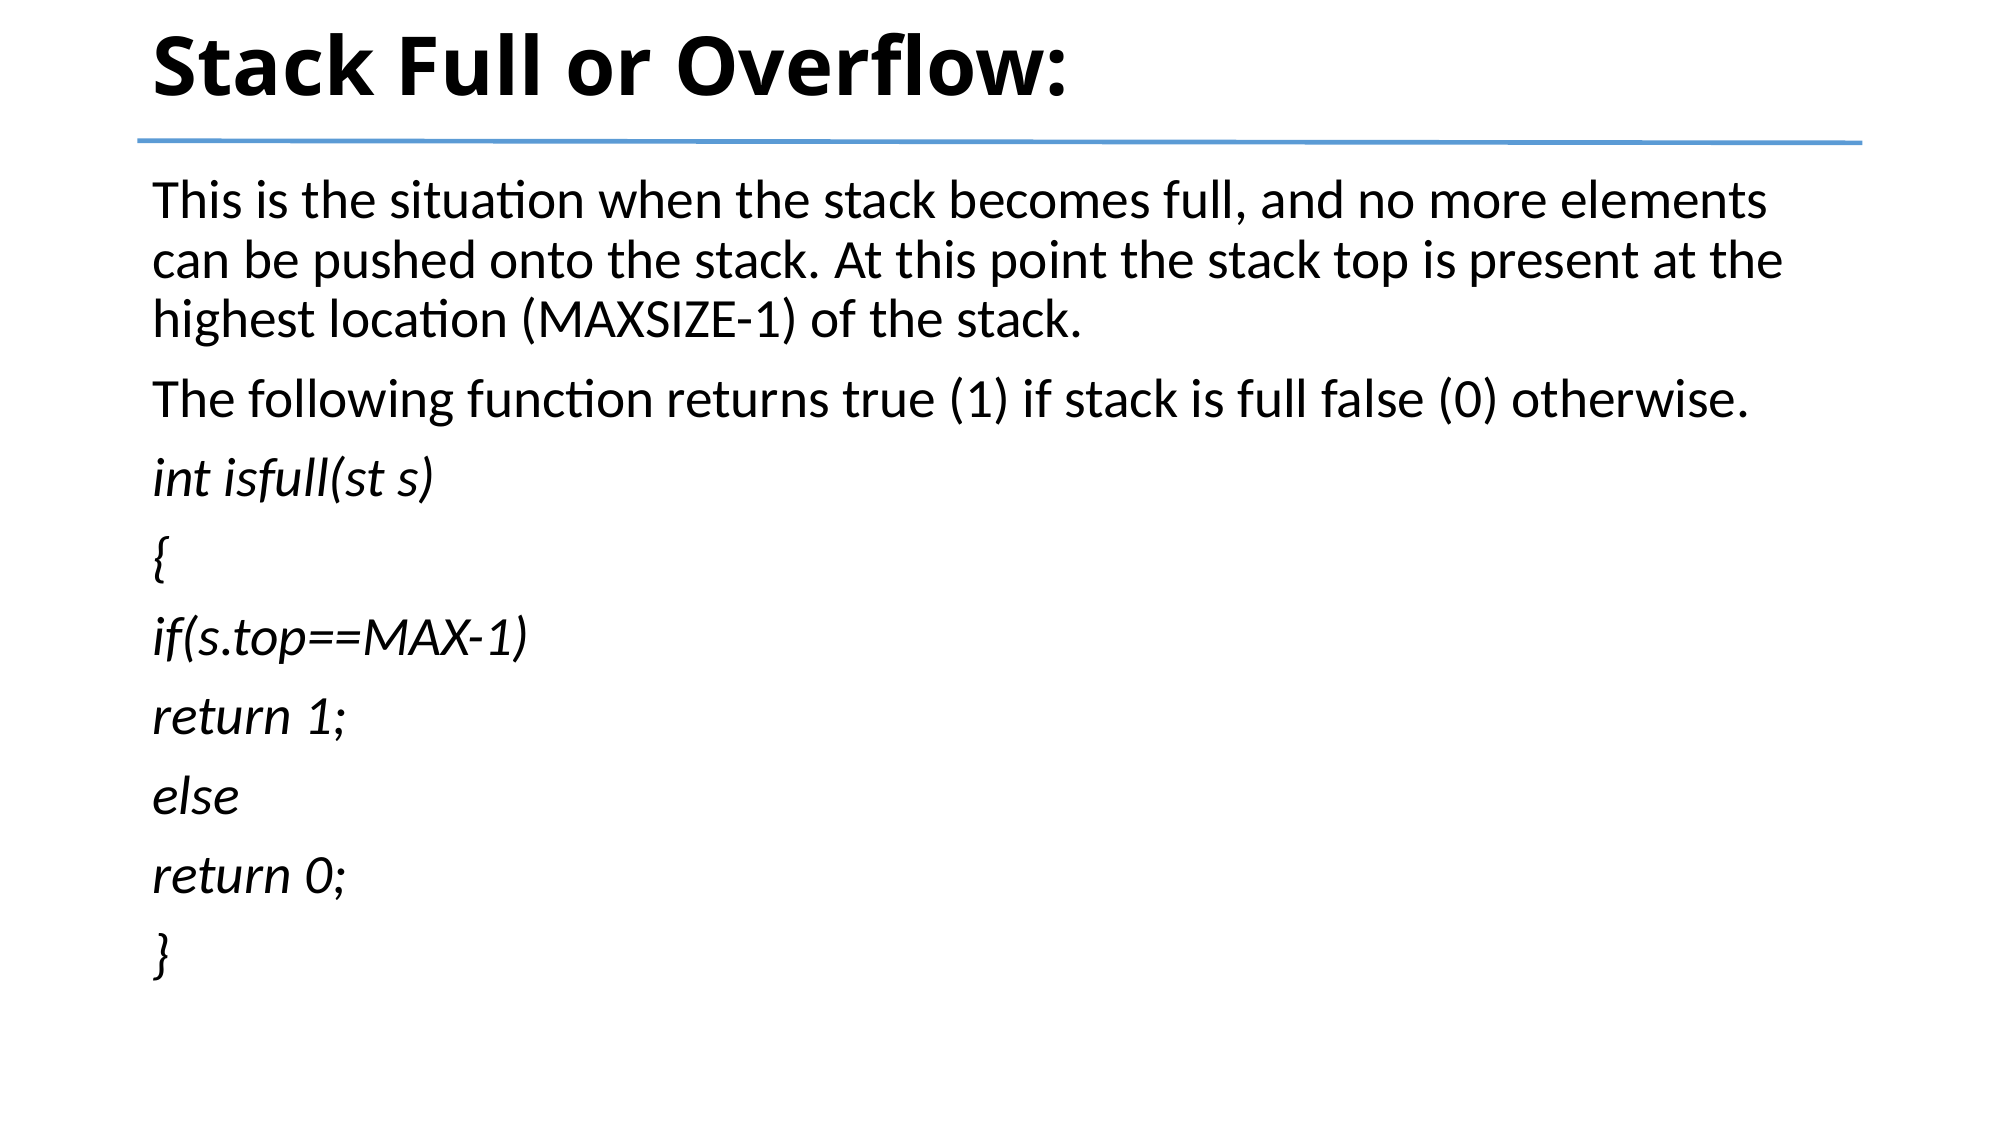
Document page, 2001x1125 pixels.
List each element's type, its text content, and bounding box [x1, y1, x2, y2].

list This is the situation when the stack becomes full, and no more elements can be pushed onto the stack. At this point the stack top is present at the highest location (MAXSIZE-1) of the stack. The following function returns true (1) if stack is full false (0) otherwise. int isfull(st s) { if(s.top==MAX-1) return 1; else return 0; } [137, 163, 1863, 1000]
title Stack Full or Overflow: [137, 16, 1863, 121]
